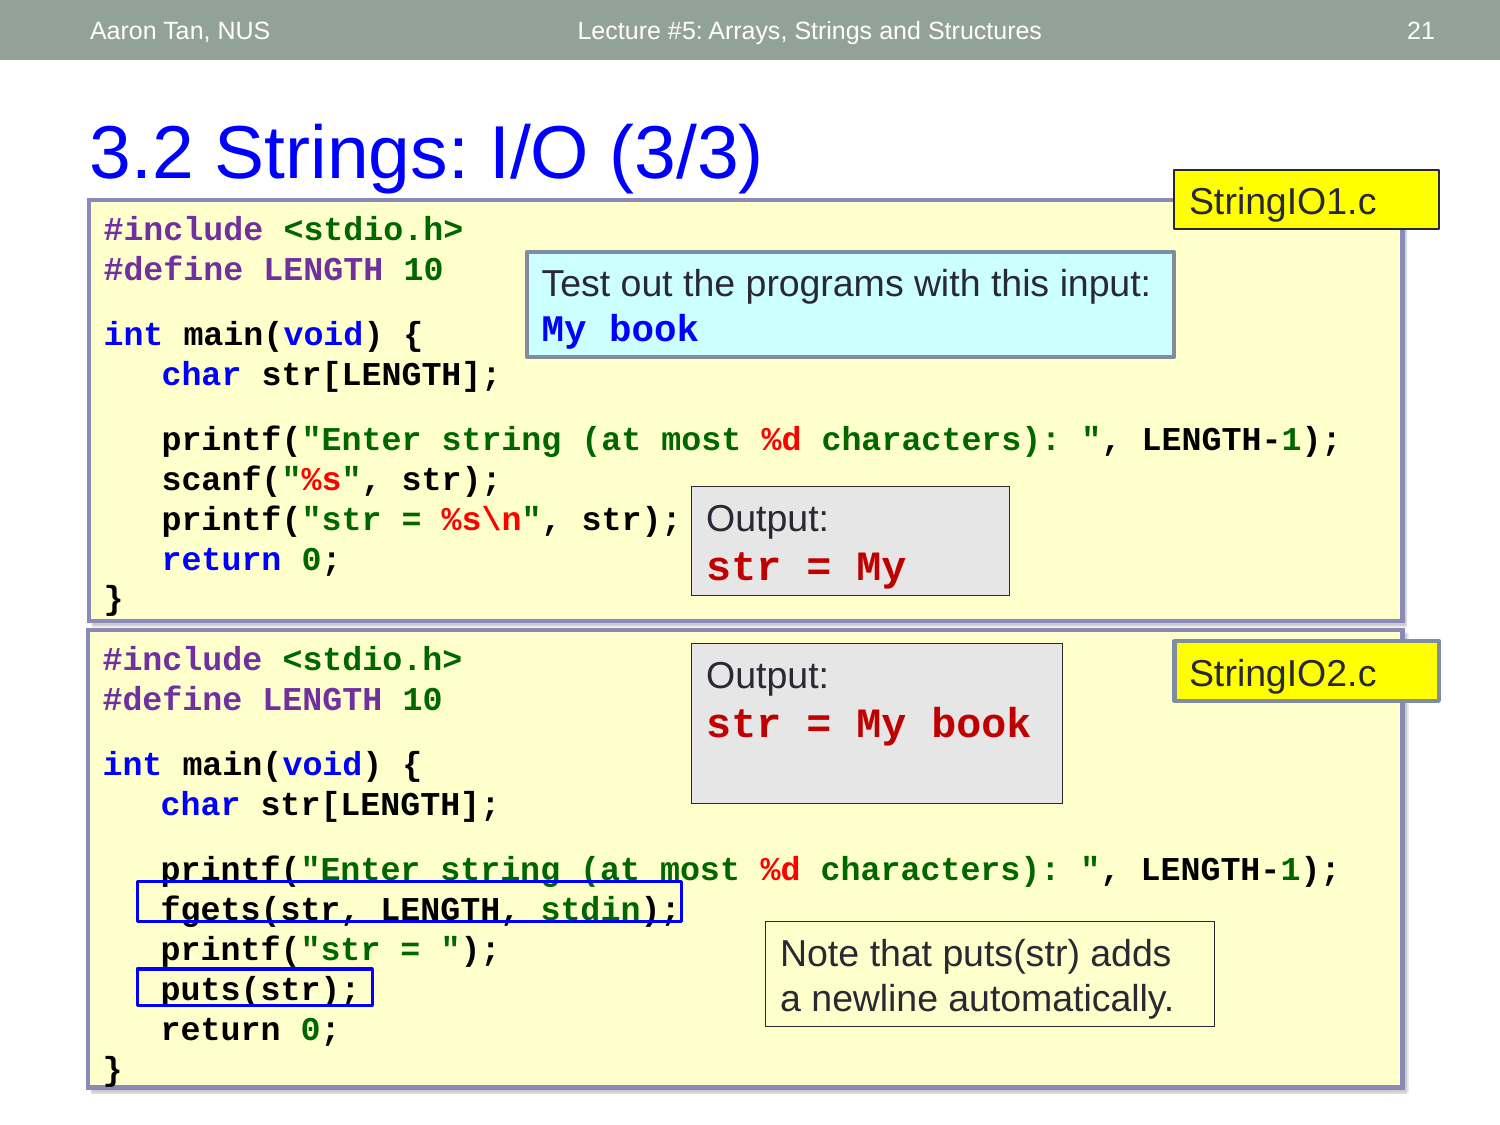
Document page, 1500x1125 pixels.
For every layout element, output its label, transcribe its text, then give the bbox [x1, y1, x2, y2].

slide_number Aaron Tan, NUS [75, 3, 550, 57]
footer Lecture #5: Arrays, Strings and Structures [562, 3, 1238, 57]
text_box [87, 629, 1439, 1088]
slide_number 21 [1308, 3, 1450, 57]
text_box 3.2 Strings: I/O (3/3) [75, 96, 1450, 202]
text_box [136, 881, 683, 1006]
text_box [88, 169, 1440, 622]
